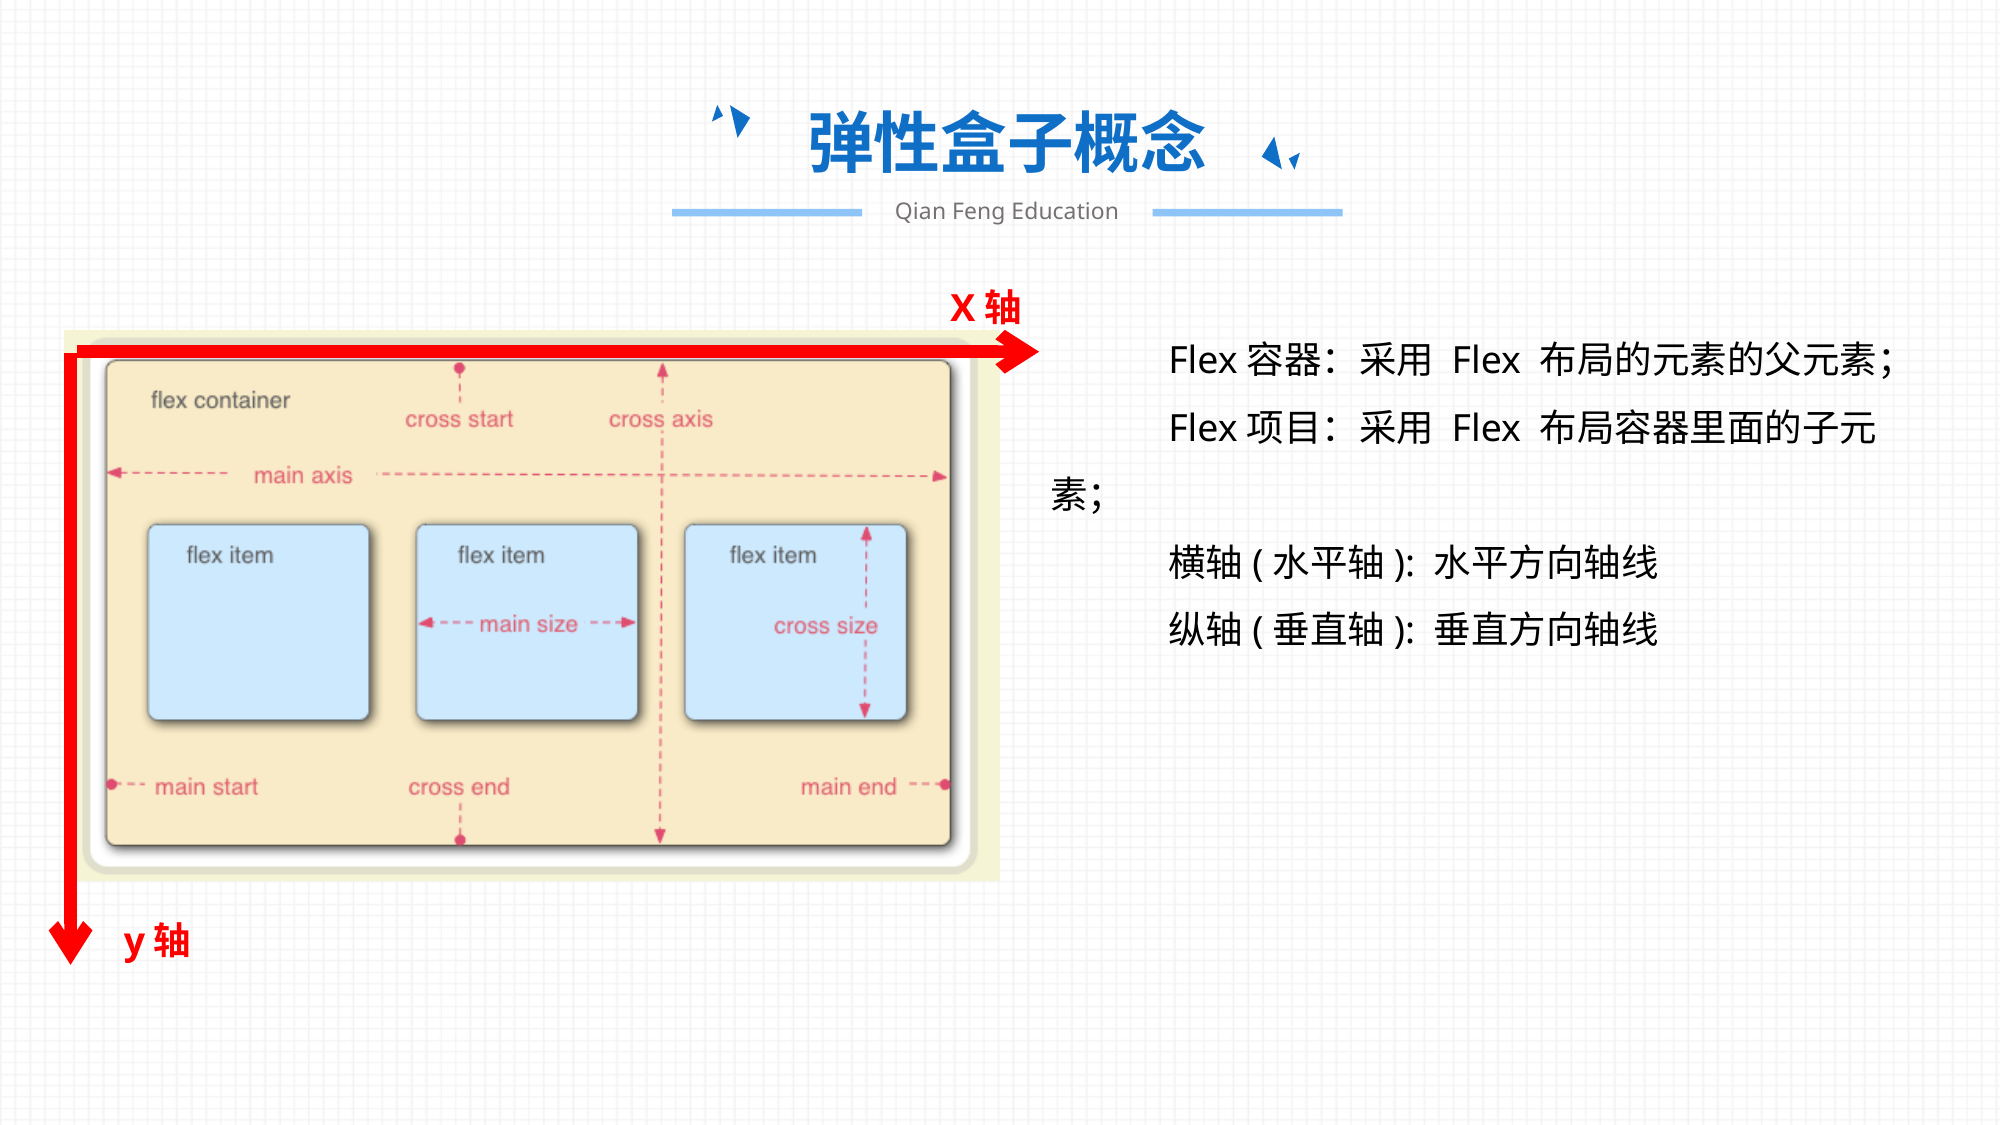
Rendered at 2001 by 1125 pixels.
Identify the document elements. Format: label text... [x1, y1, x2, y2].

text_box y轴 [108, 881, 207, 970]
text_box X轴 [935, 231, 1037, 337]
text_box [1152, 208, 1343, 217]
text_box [707, 105, 747, 130]
text_box Flex容器：采用 Flex 布局的元素的父元素； Flex项目：采用 Flex 布局容器里面的子元素； 横轴(水平轴): 水平方向轴线 纵轴(垂直轴): 垂直方向轴线 [1035, 306, 1915, 659]
text_box [672, 208, 863, 217]
text_box Qian Feng Education [880, 188, 1135, 232]
picture [0, 0, 2001, 1125]
text_box 弹性盒子概念 [792, 93, 1223, 188]
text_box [1264, 145, 1304, 169]
